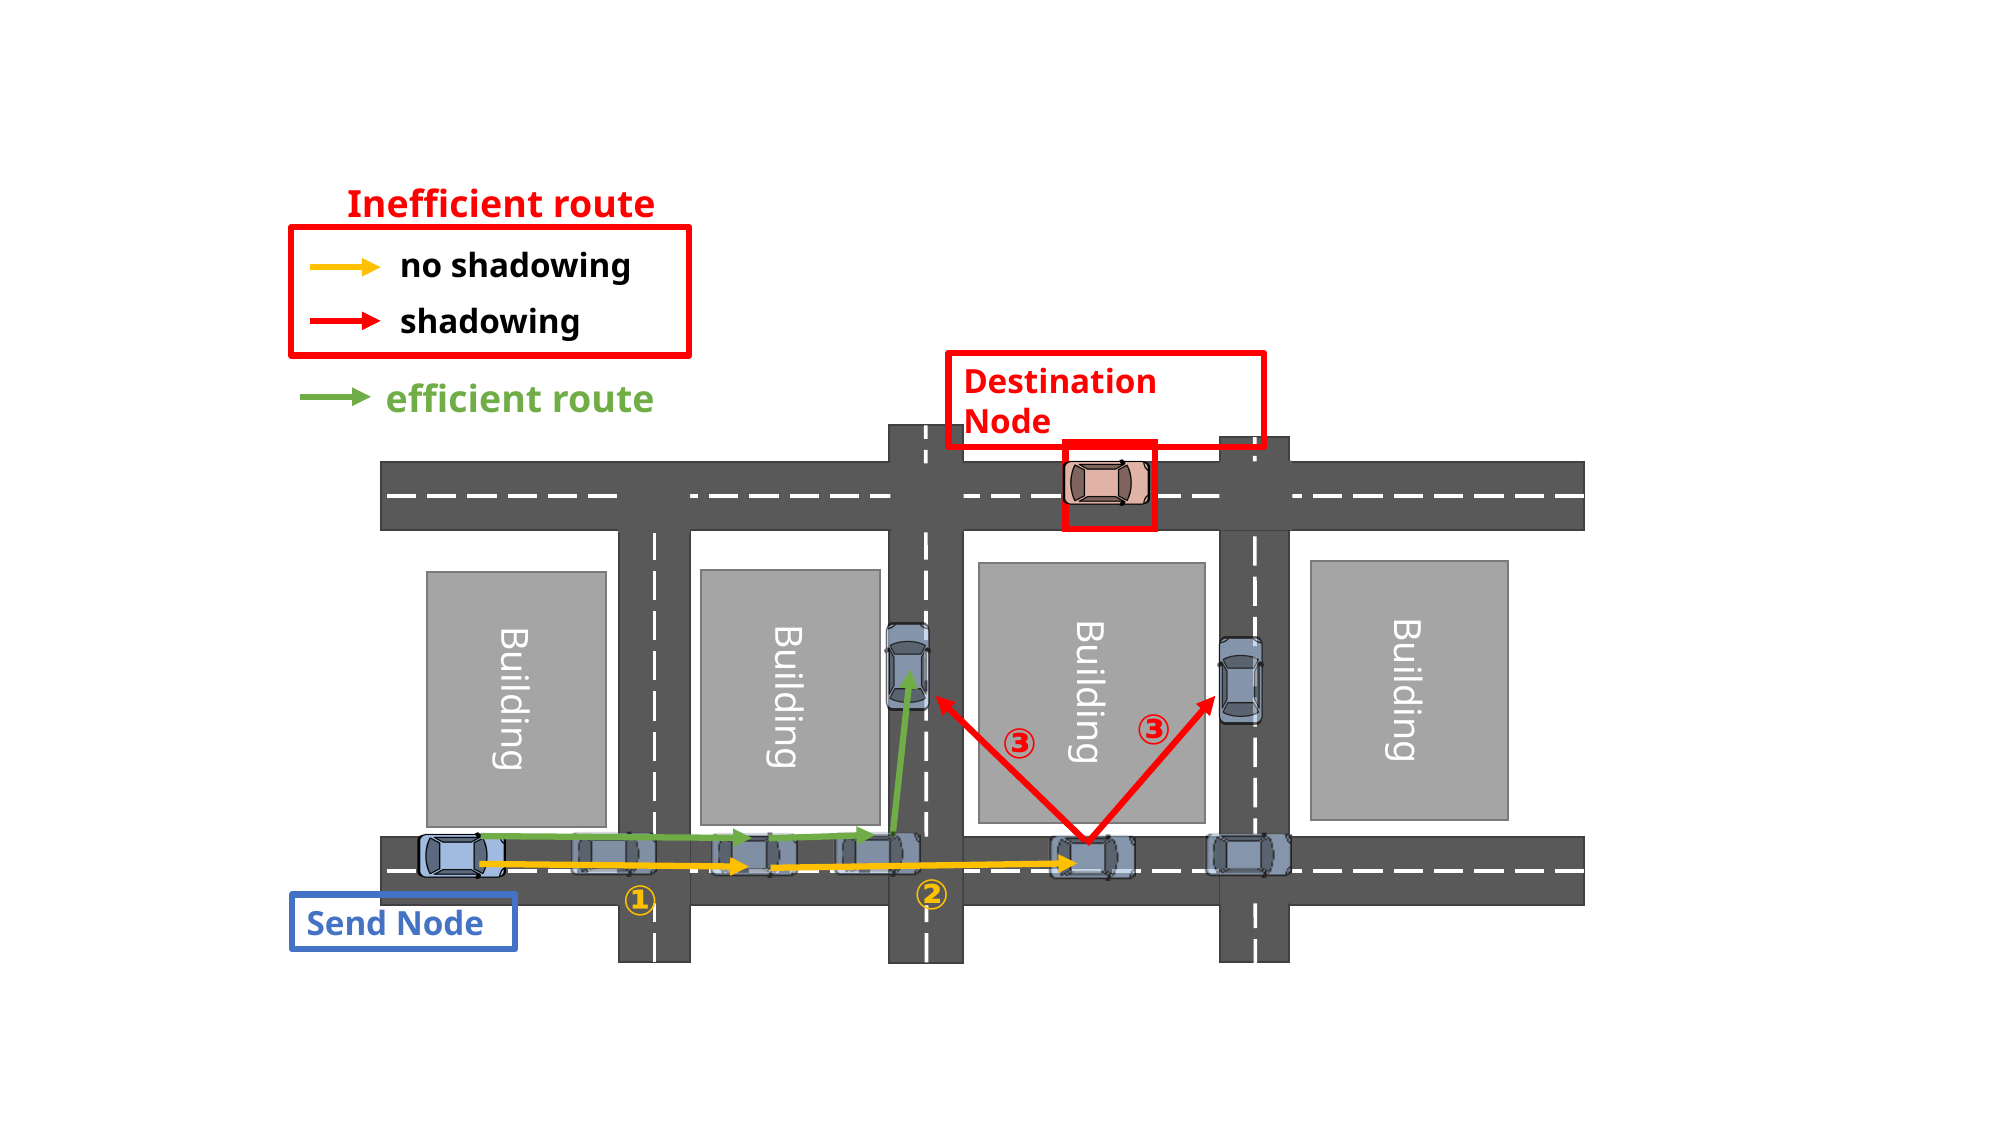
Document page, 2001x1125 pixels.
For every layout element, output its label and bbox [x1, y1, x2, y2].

text_box [291, 172, 1585, 969]
